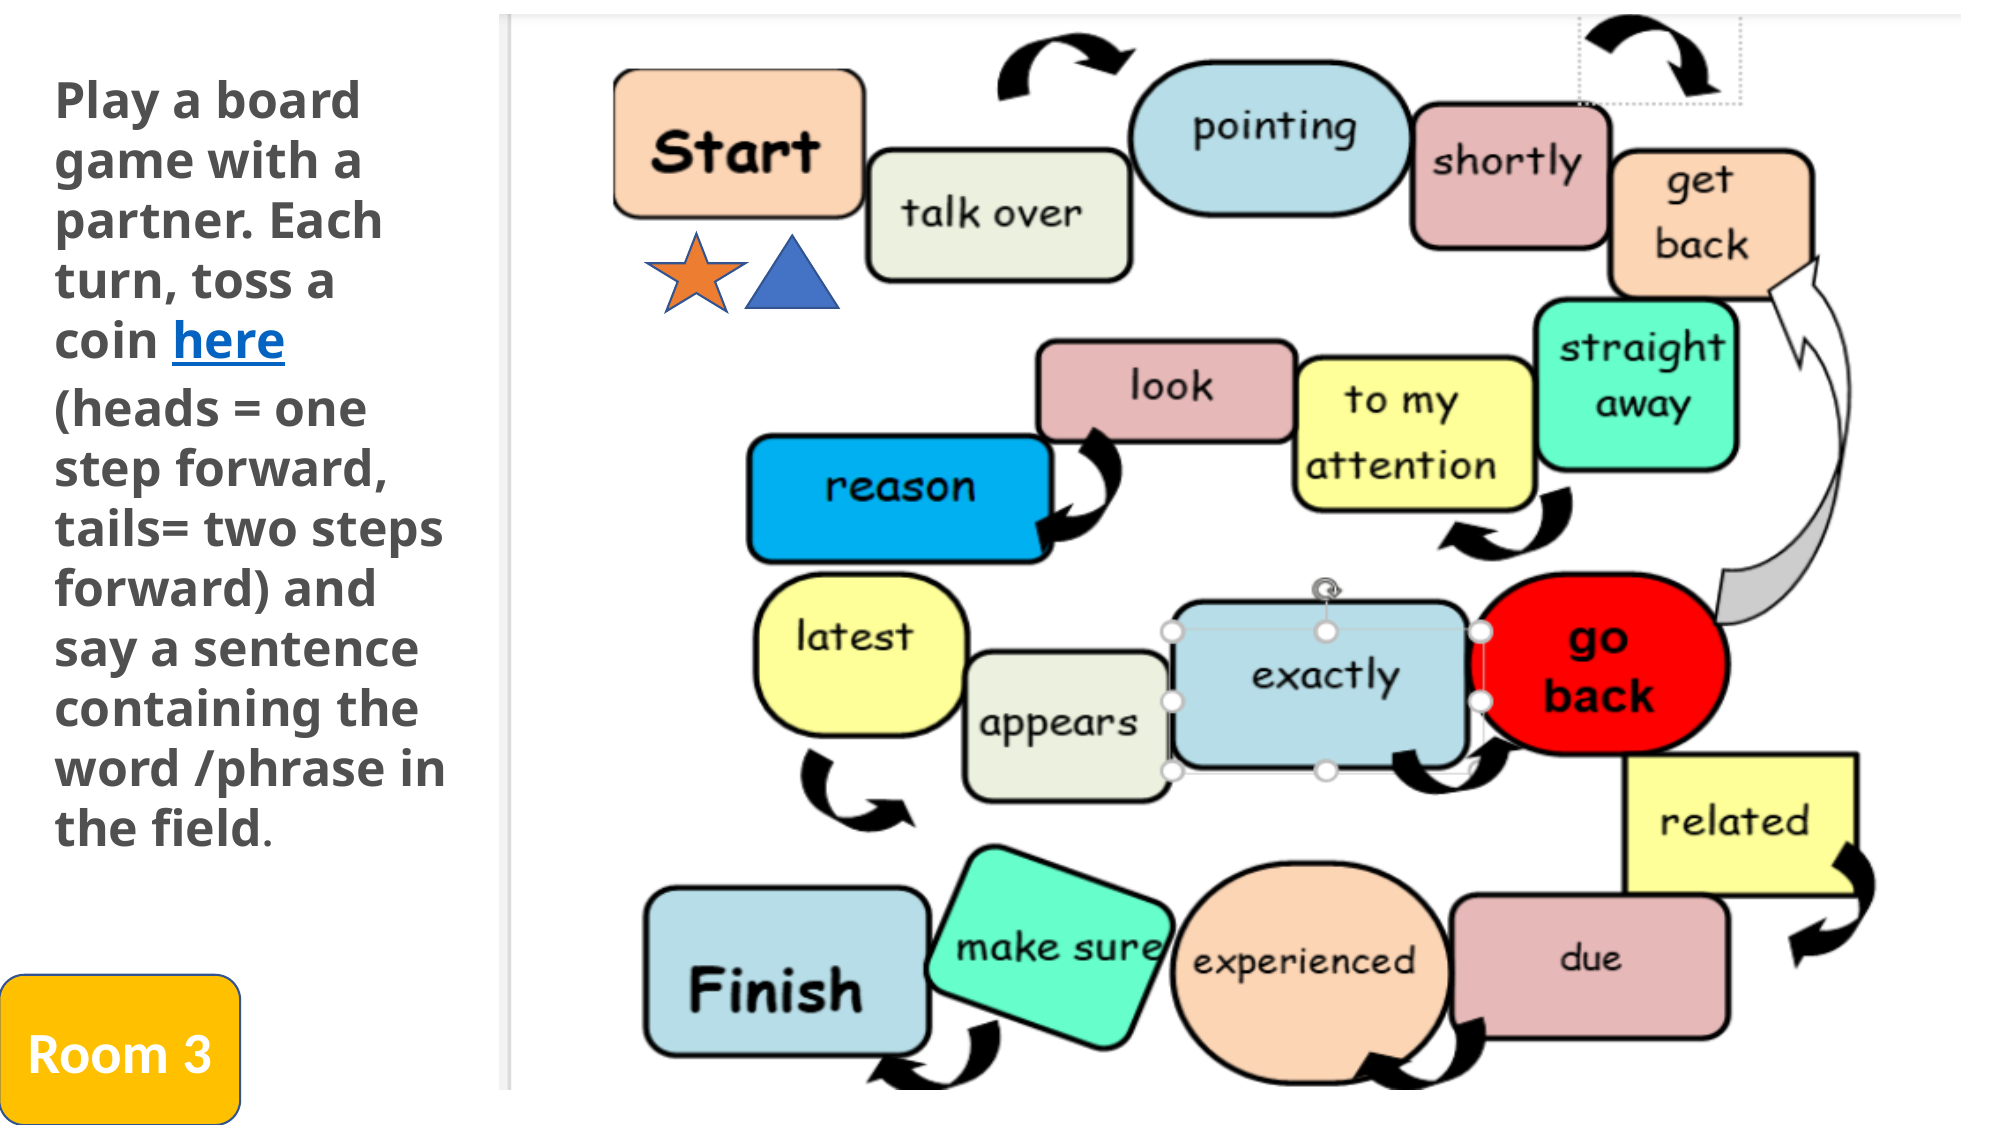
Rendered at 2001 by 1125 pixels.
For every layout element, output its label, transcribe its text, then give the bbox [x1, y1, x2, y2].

text_box Room 3 [0, 973, 242, 1125]
picture [499, 14, 1961, 1091]
text_box Play a board game with a partner. Each turn, toss a coin here (heads = one step forward, tails= two steps forward) and say a sentence containing the word /phrase in the field. [39, 61, 470, 865]
